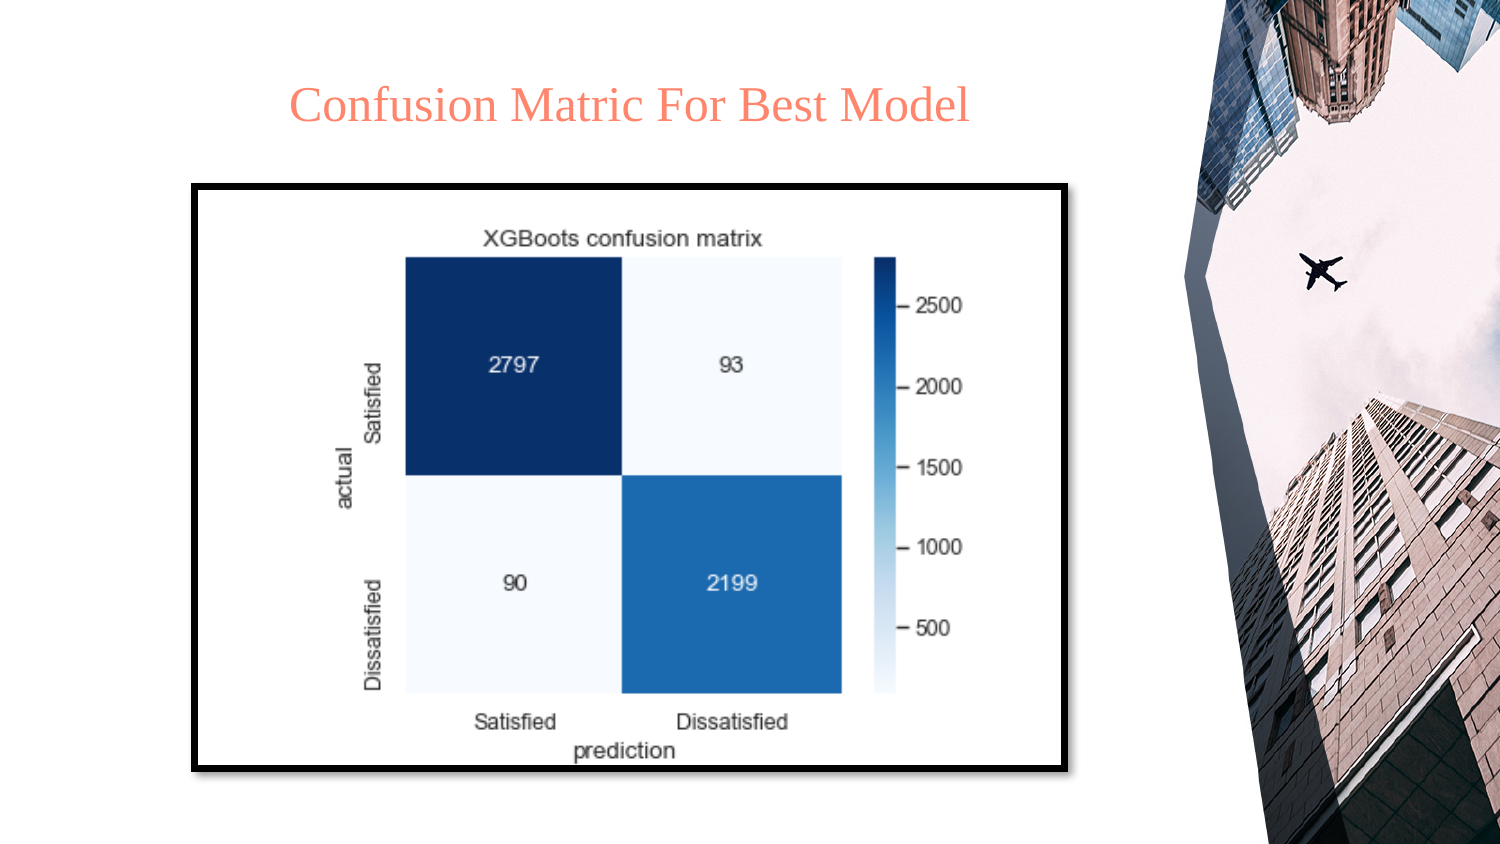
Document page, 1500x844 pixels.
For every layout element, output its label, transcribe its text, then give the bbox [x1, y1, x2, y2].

picture [0, 0, 1500, 844]
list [197, 189, 1062, 766]
title Confusion Matric For Best Model [274, 41, 1374, 161]
